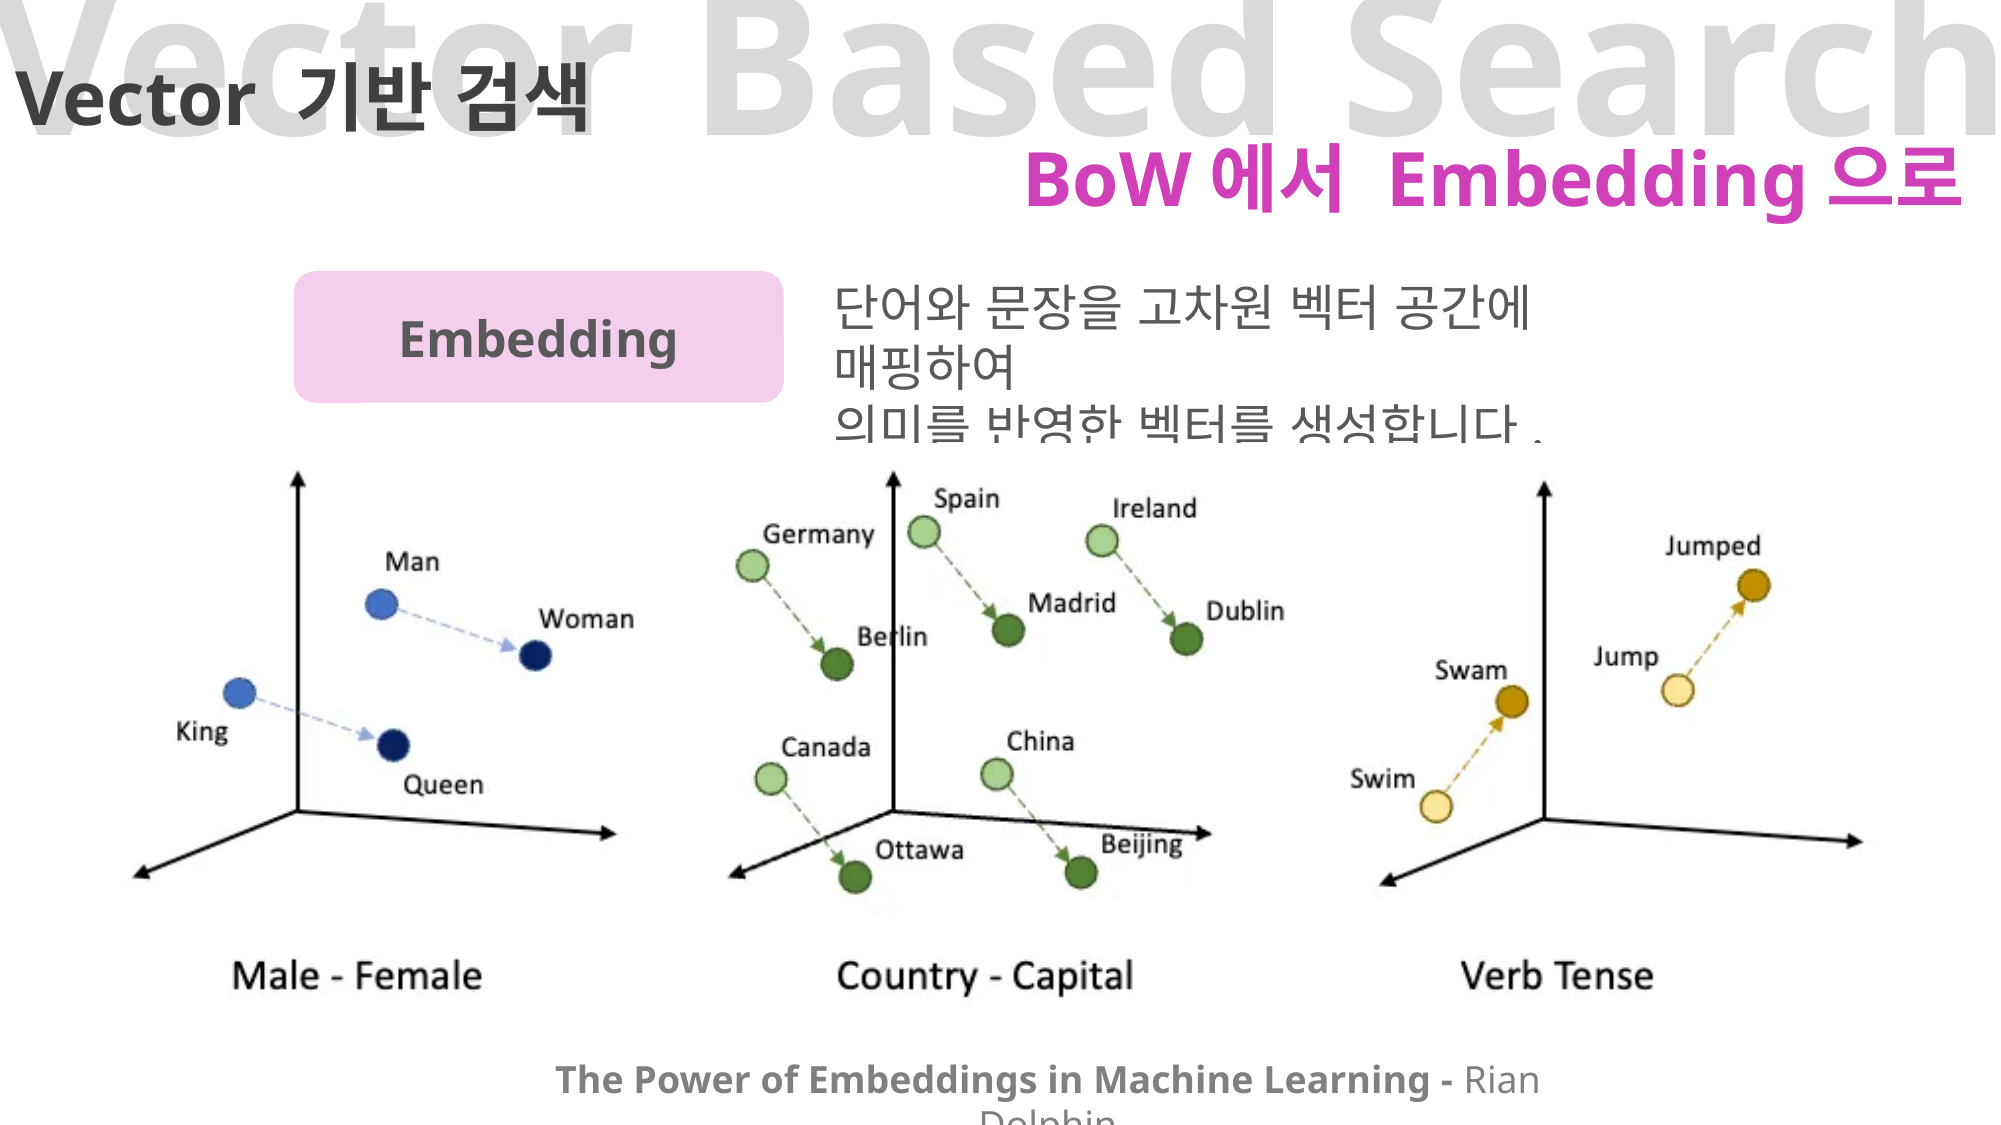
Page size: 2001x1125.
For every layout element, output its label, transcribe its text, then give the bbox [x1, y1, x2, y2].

text_box Vector Based Search [0, 0, 2000, 184]
title Vector 기반 검색 [0, 31, 1458, 171]
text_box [293, 268, 1706, 406]
text_box BoW에서 Embedding으로 [936, 124, 1980, 229]
picture [111, 443, 1888, 1039]
text_box The Power of Embeddings in Machine Learning - Rian Dolphin [484, 1048, 1612, 1125]
